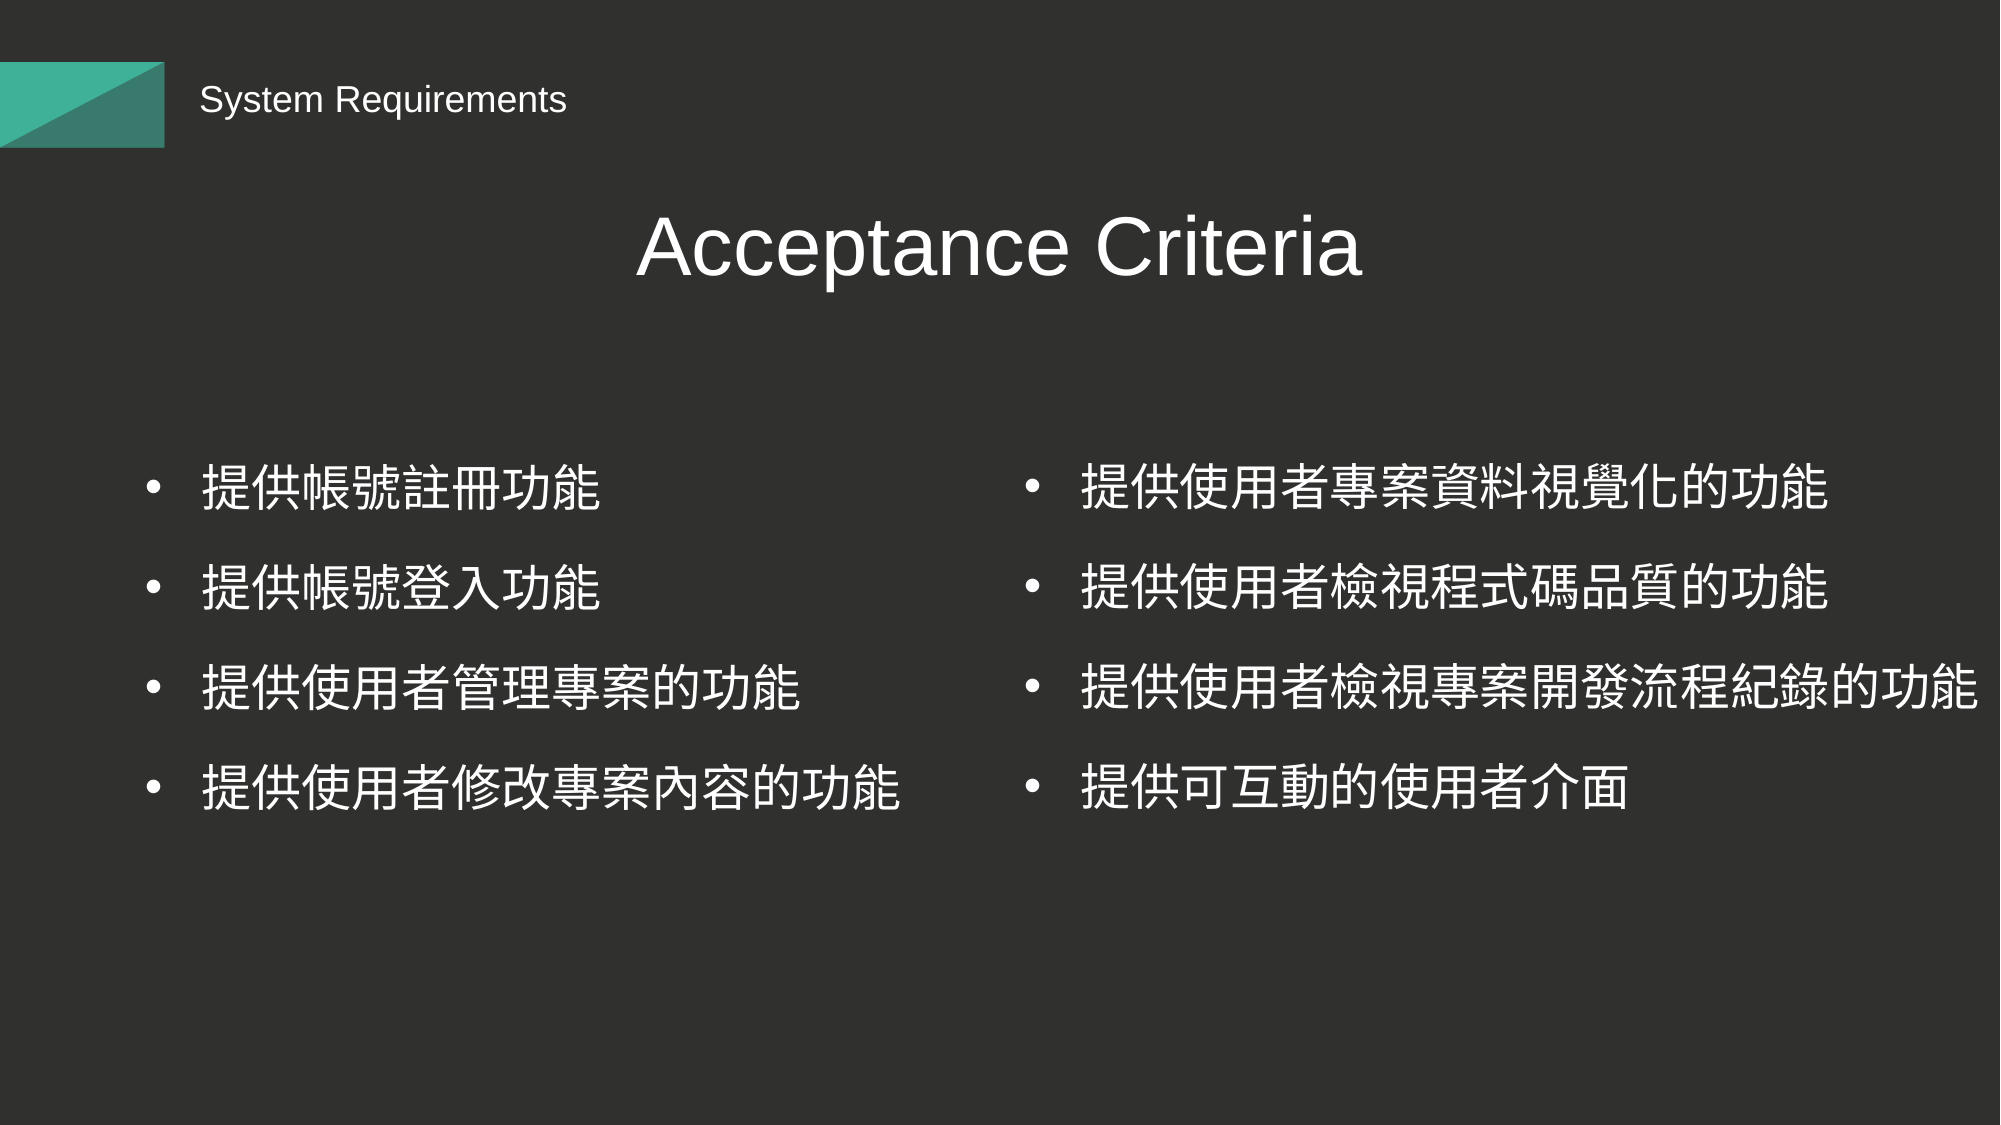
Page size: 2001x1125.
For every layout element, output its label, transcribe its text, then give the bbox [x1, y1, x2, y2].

text_box 提供帳號註冊功能 提供帳號登入功能 提供使用者管理專案的功能 提供使用者修改專案內容的功能 [130, 419, 917, 824]
text_box Acceptance Criteria [621, 184, 1379, 300]
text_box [0, 61, 165, 148]
text_box 提供使用者專案資料視覺化的功能 提供使用者檢視程式碼品質的功能 提供使用者檢視專案開發流程紀錄的功能 提供可互動的使用者介面 [1009, 417, 1996, 823]
text_box System Requirements [184, 67, 583, 128]
